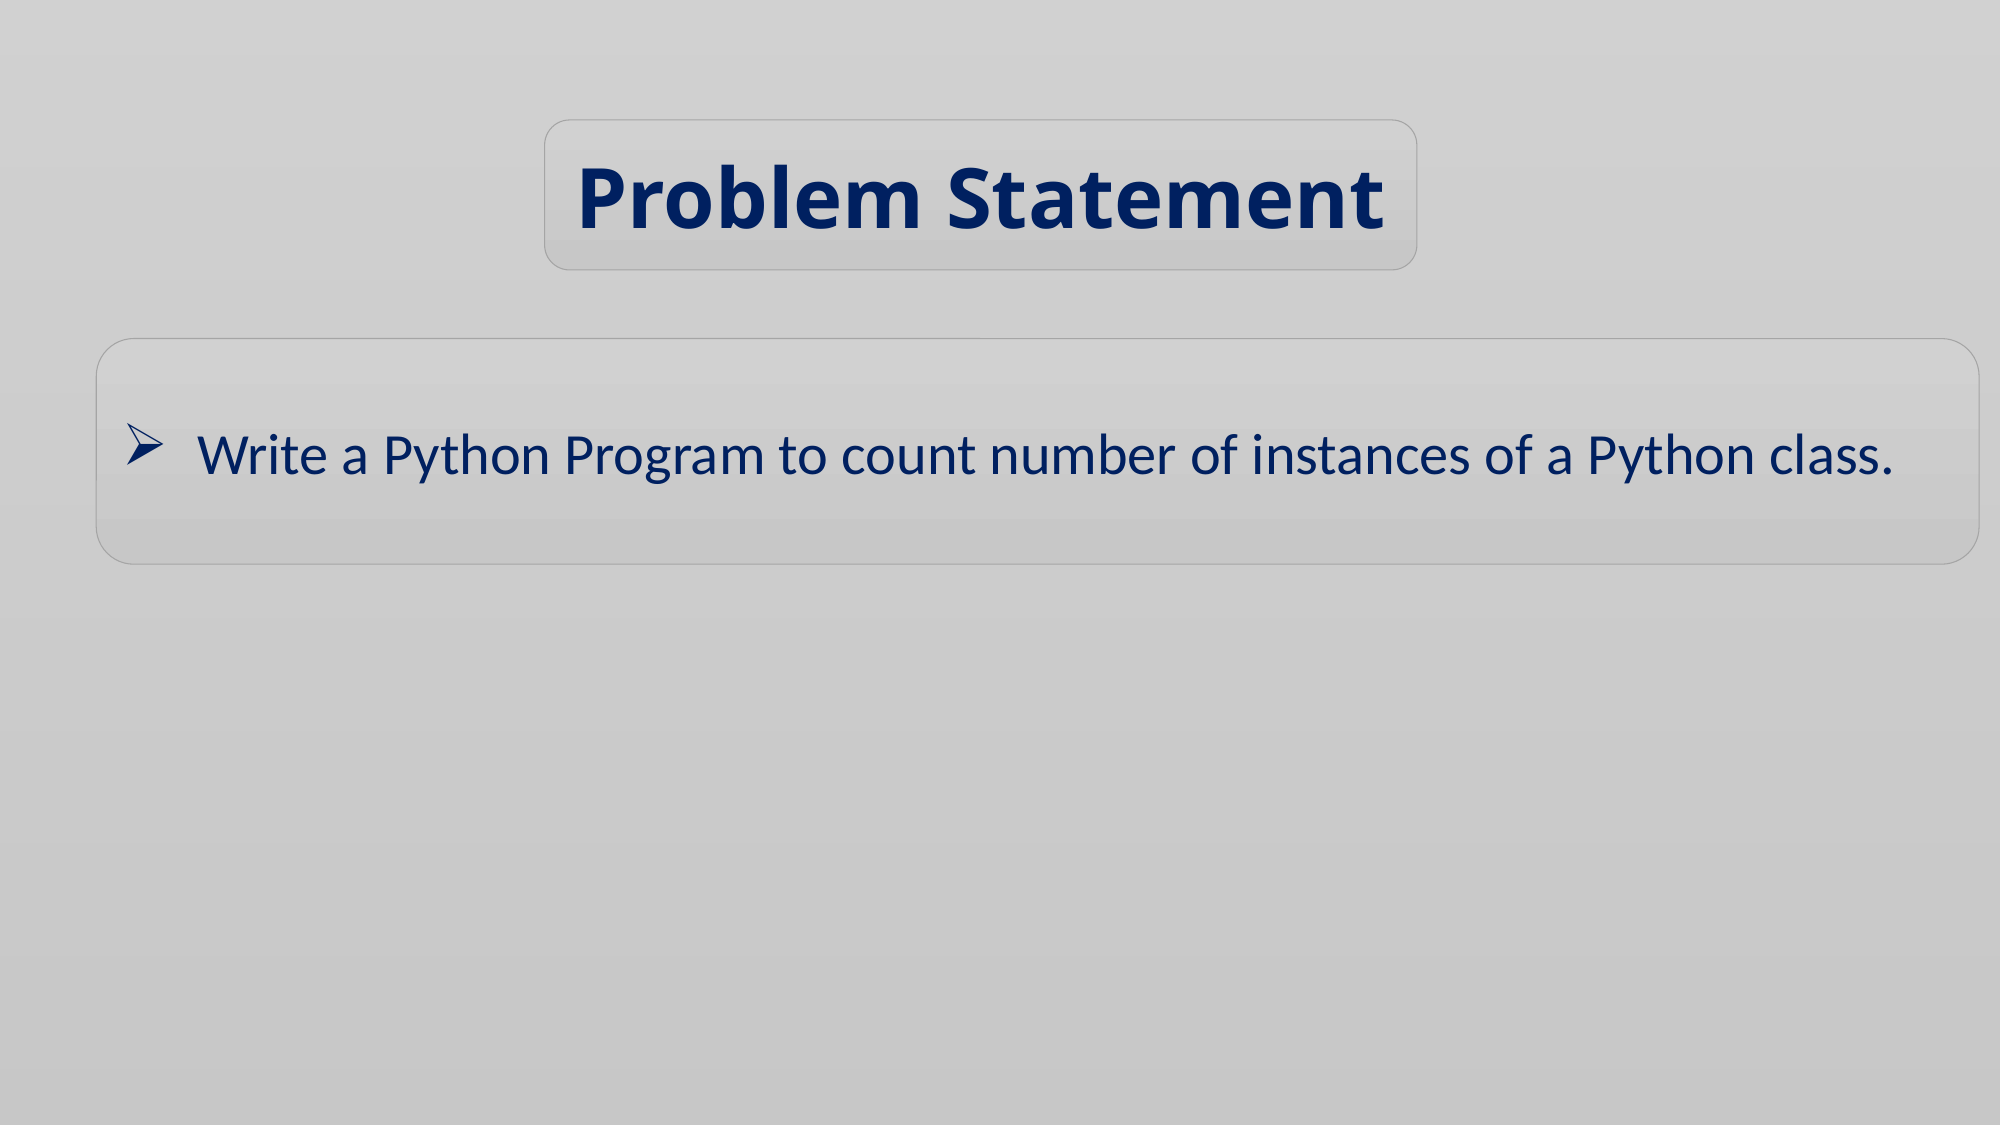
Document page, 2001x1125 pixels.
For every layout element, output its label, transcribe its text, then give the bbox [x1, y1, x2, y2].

text_box Problem Statement [544, 119, 1418, 271]
text_box Write a Python Program to count number of instances of a Python class. [95, 337, 1980, 565]
